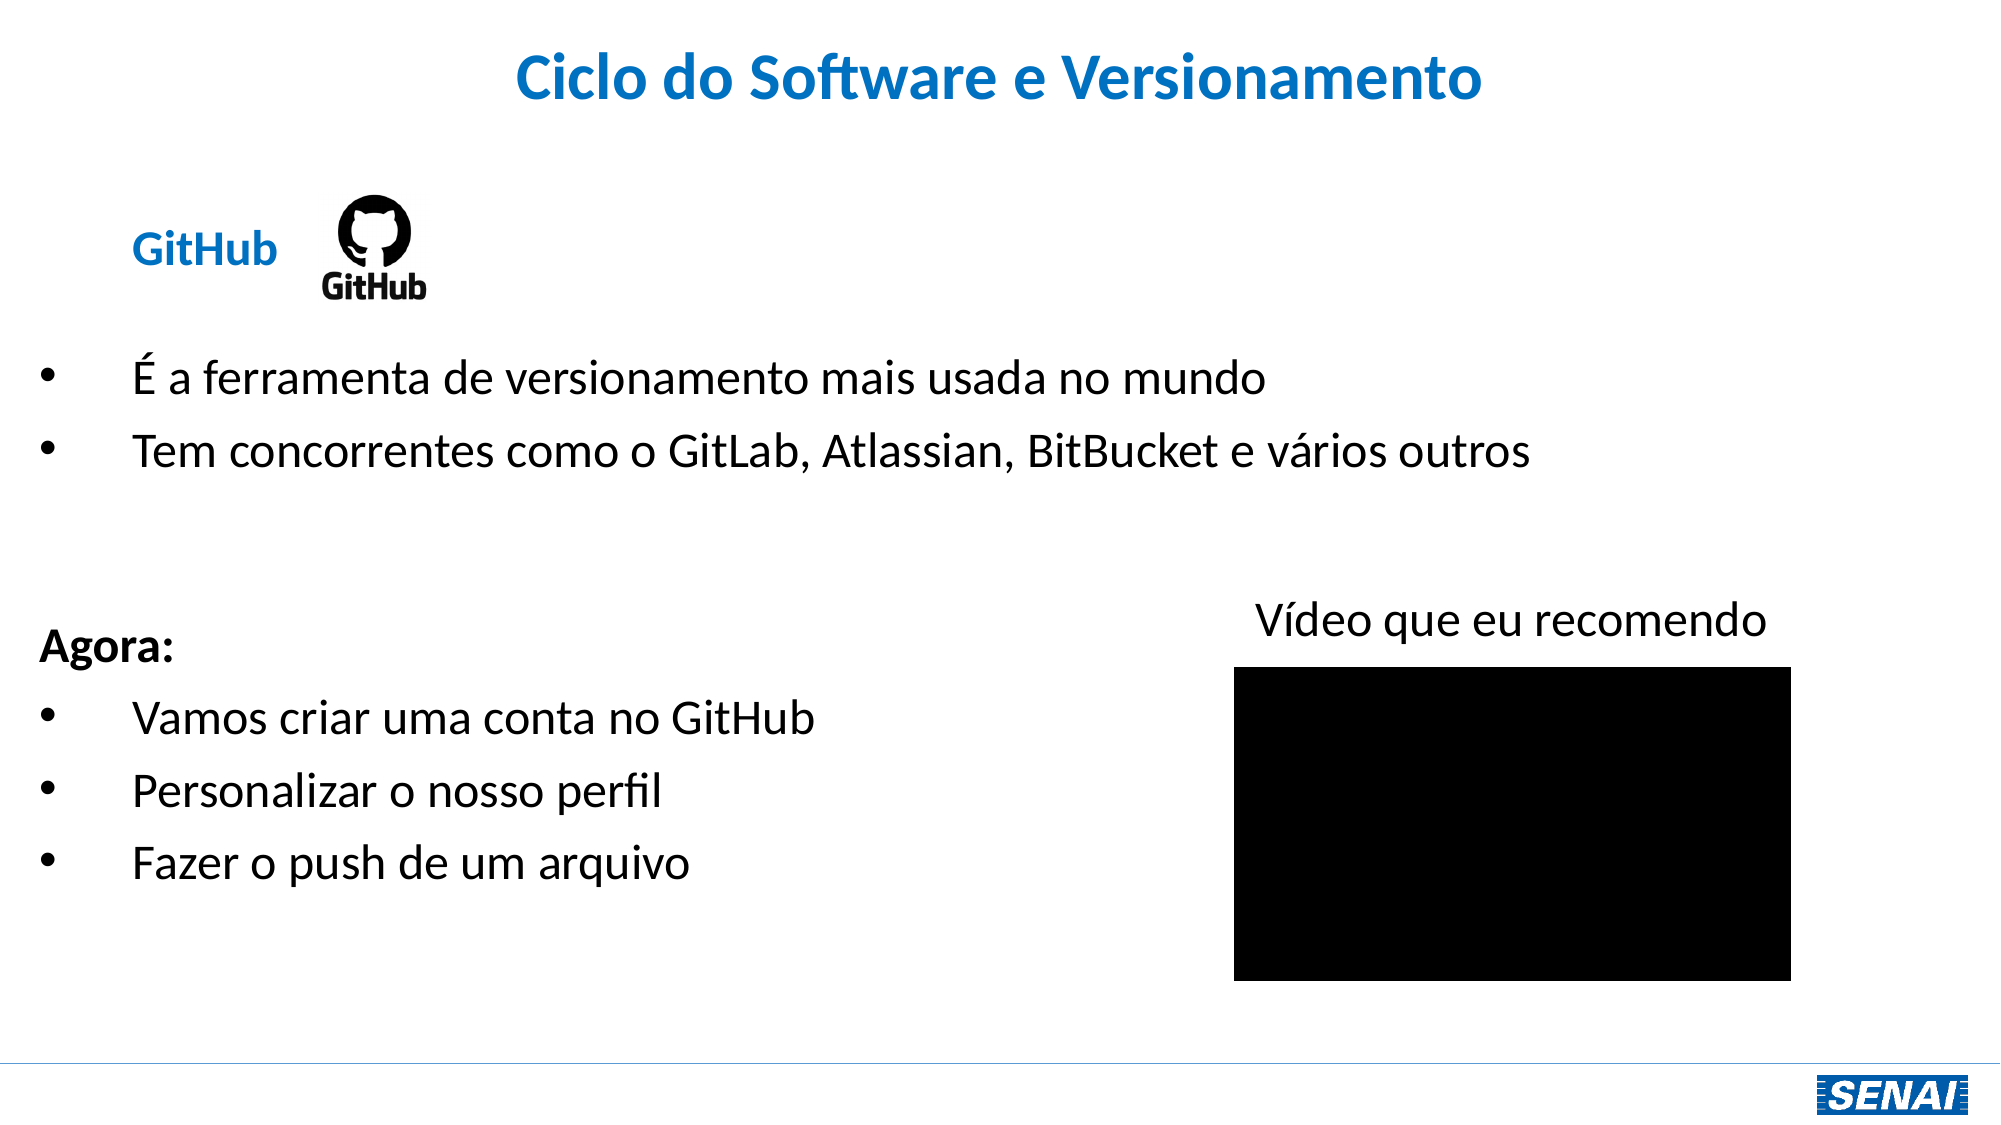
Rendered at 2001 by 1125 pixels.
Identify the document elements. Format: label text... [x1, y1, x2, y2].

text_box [1233, 667, 1792, 982]
text_box GitHub [113, 215, 297, 284]
title Ciclo do Software e Versionamento [500, 0, 1500, 180]
text_box Vídeo que eu recomendo [1240, 579, 1785, 654]
text_box Agora: Vamos criar uma conta no GitHub Personalizar o nosso perfil Fazer o push de um arquivo [0, 604, 836, 897]
text_box É a ferramenta de versionamento mais usada no mundo Tem concorrentes como o GitLab, Atlassian, BitBucket e vários outros [0, 337, 1742, 485]
picture [1817, 1075, 1968, 1115]
picture [318, 191, 430, 303]
